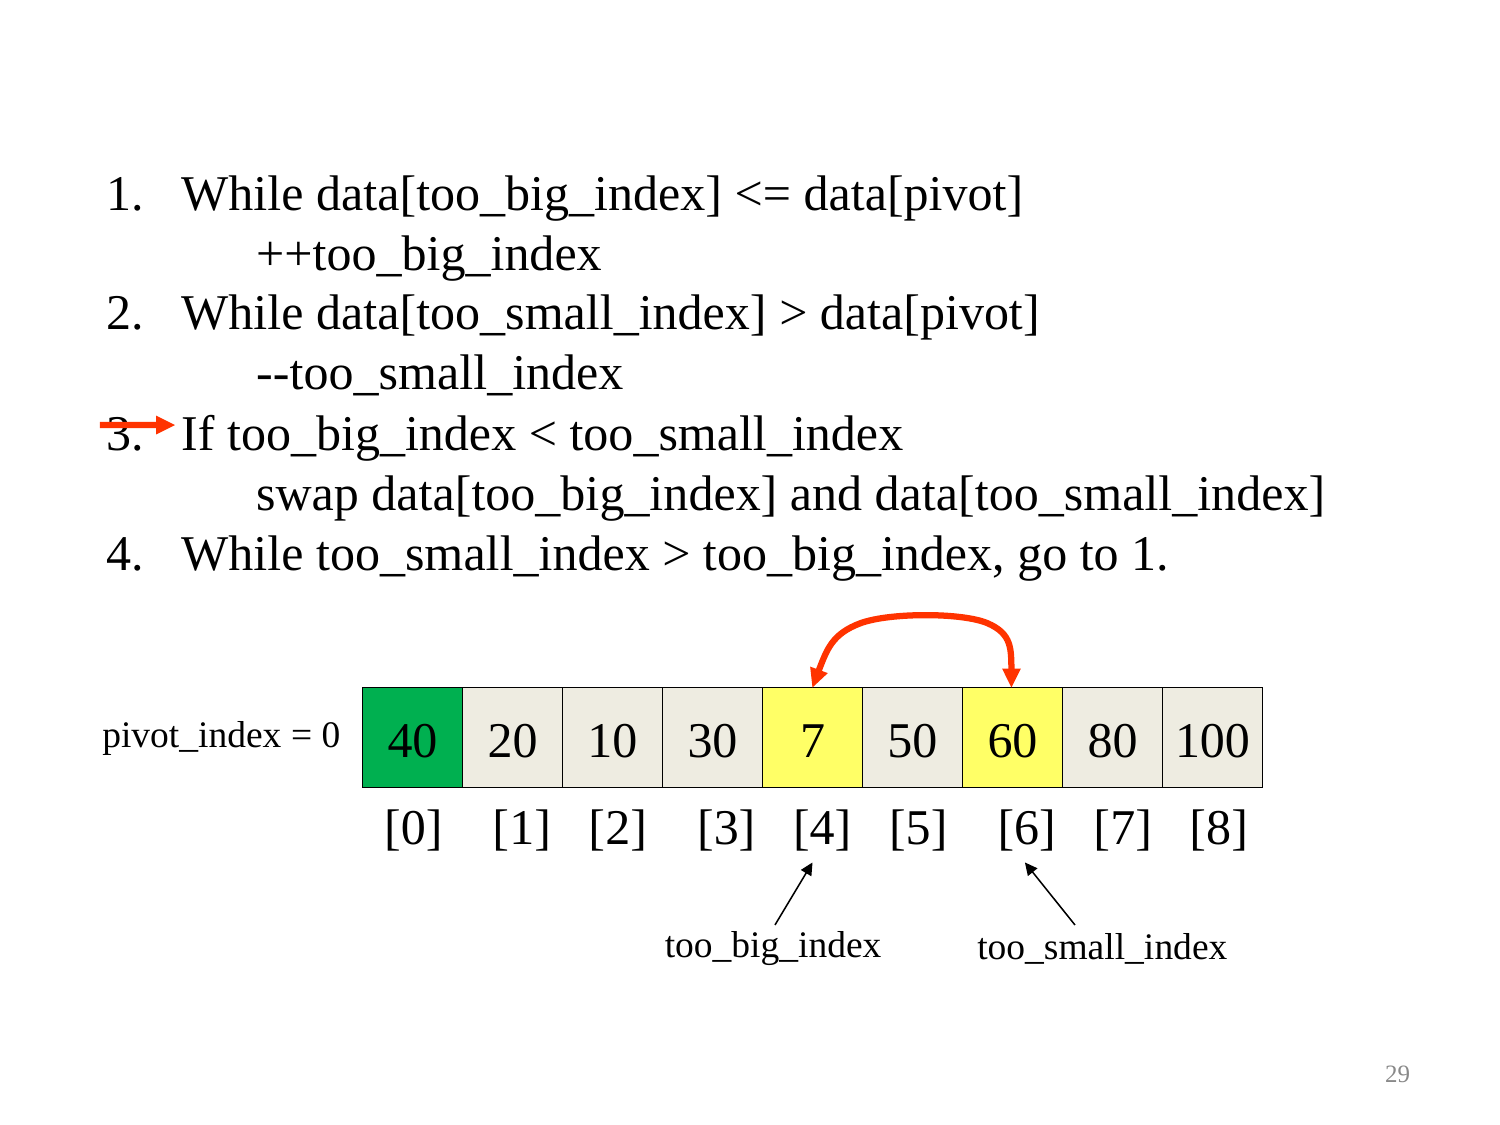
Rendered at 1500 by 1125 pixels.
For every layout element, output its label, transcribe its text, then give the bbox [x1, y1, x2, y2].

text_box [99, 418, 175, 432]
text_box [774, 862, 813, 926]
text_box 7 [762, 687, 862, 787]
text_box 80 [1062, 687, 1162, 787]
text_box 100 [1162, 687, 1263, 787]
text_box [810, 615, 1018, 688]
text_box 60 [962, 687, 1062, 787]
text_box While data[too_big_index] <= data[pivot] ++too_big_index While data[too_small_index] > data[pivot] --too_small_index If too_big_index < too_small_index swap data[too_big_index] and data[too_small_index] While too_small_index > too_big_index, go to 1. [91, 152, 1491, 768]
text_box 30 [662, 687, 762, 787]
text_box 10 [562, 687, 662, 787]
slide_number 29 [1074, 1042, 1425, 1103]
text_box too_big_index [650, 912, 1065, 973]
text_box 50 [862, 688, 962, 787]
text_box too_small_index [962, 914, 1313, 975]
text_box 40 [362, 687, 462, 788]
text_box 20 [462, 687, 562, 787]
text_box [0] [1] [2] [3] [4] [5] [6] [7] [8] [369, 787, 1263, 863]
text_box pivot_index = 0 [87, 702, 356, 762]
text_box [1024, 862, 1076, 926]
